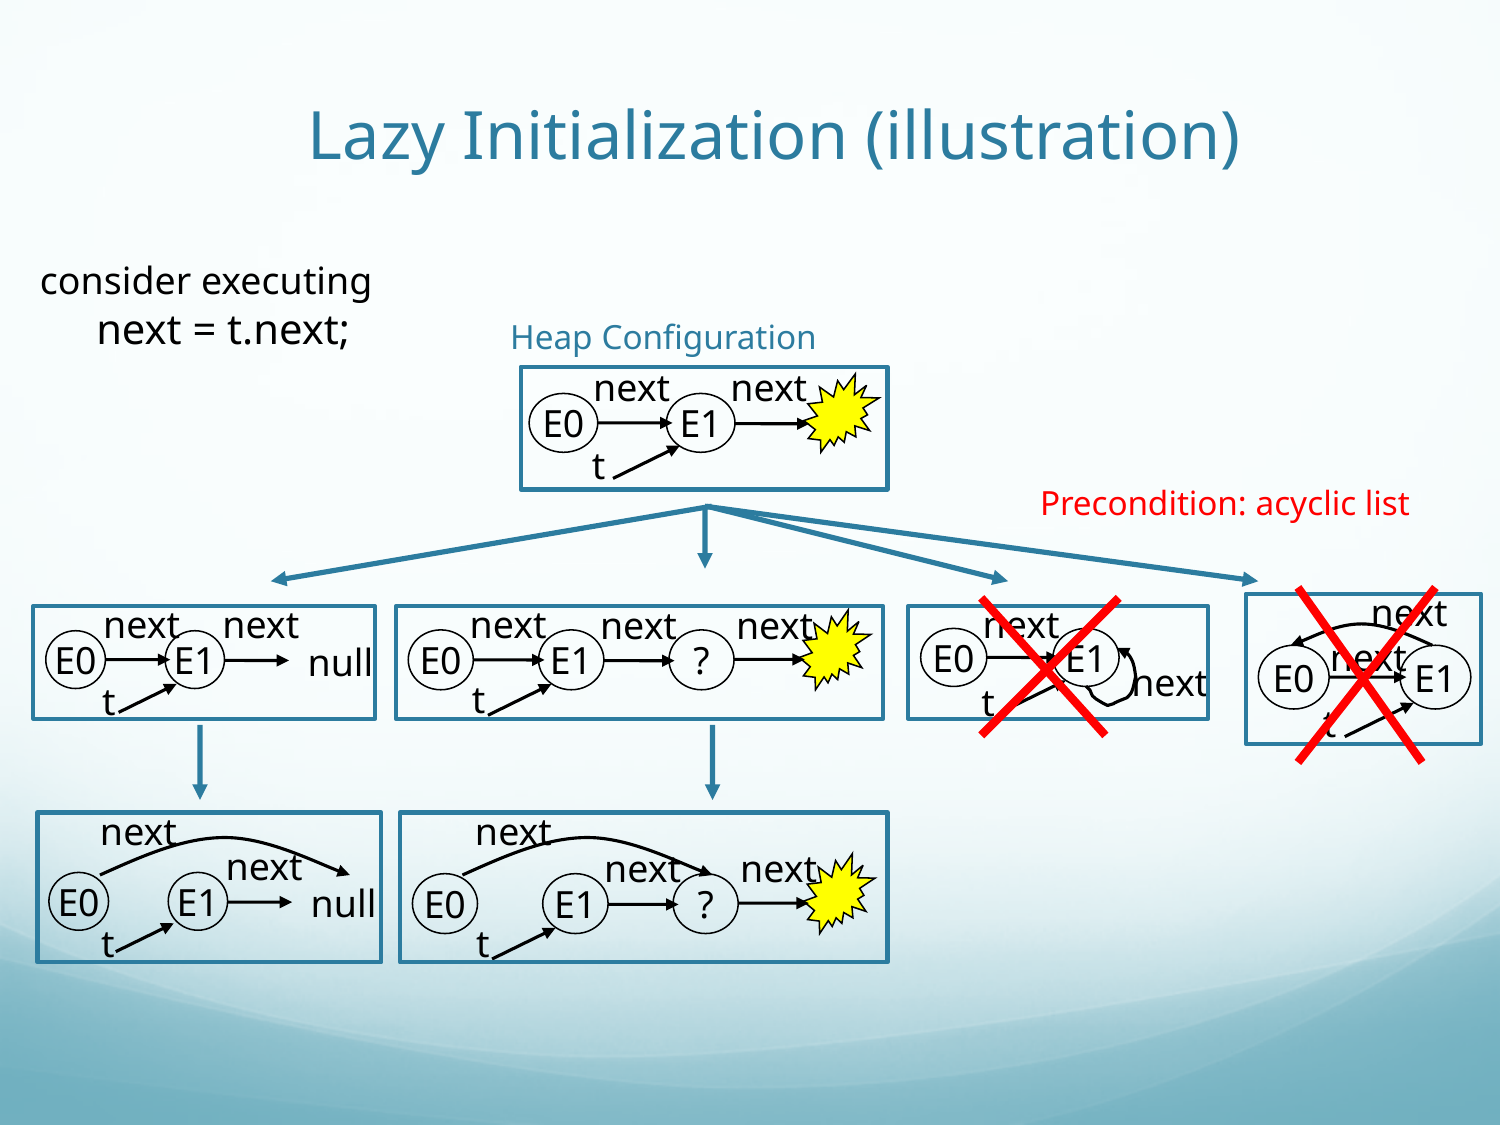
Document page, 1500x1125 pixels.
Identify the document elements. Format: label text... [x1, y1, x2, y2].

title Lazy Initialization (illustration) [262, 67, 1288, 180]
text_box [980, 474, 1451, 763]
text_box Heap Configuration [495, 308, 841, 364]
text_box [32, 505, 392, 725]
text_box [520, 355, 888, 499]
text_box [36, 724, 888, 976]
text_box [704, 505, 973, 756]
text_box consider executing next = t.next; [24, 249, 775, 475]
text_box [395, 505, 697, 721]
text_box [1464, 505, 1482, 756]
